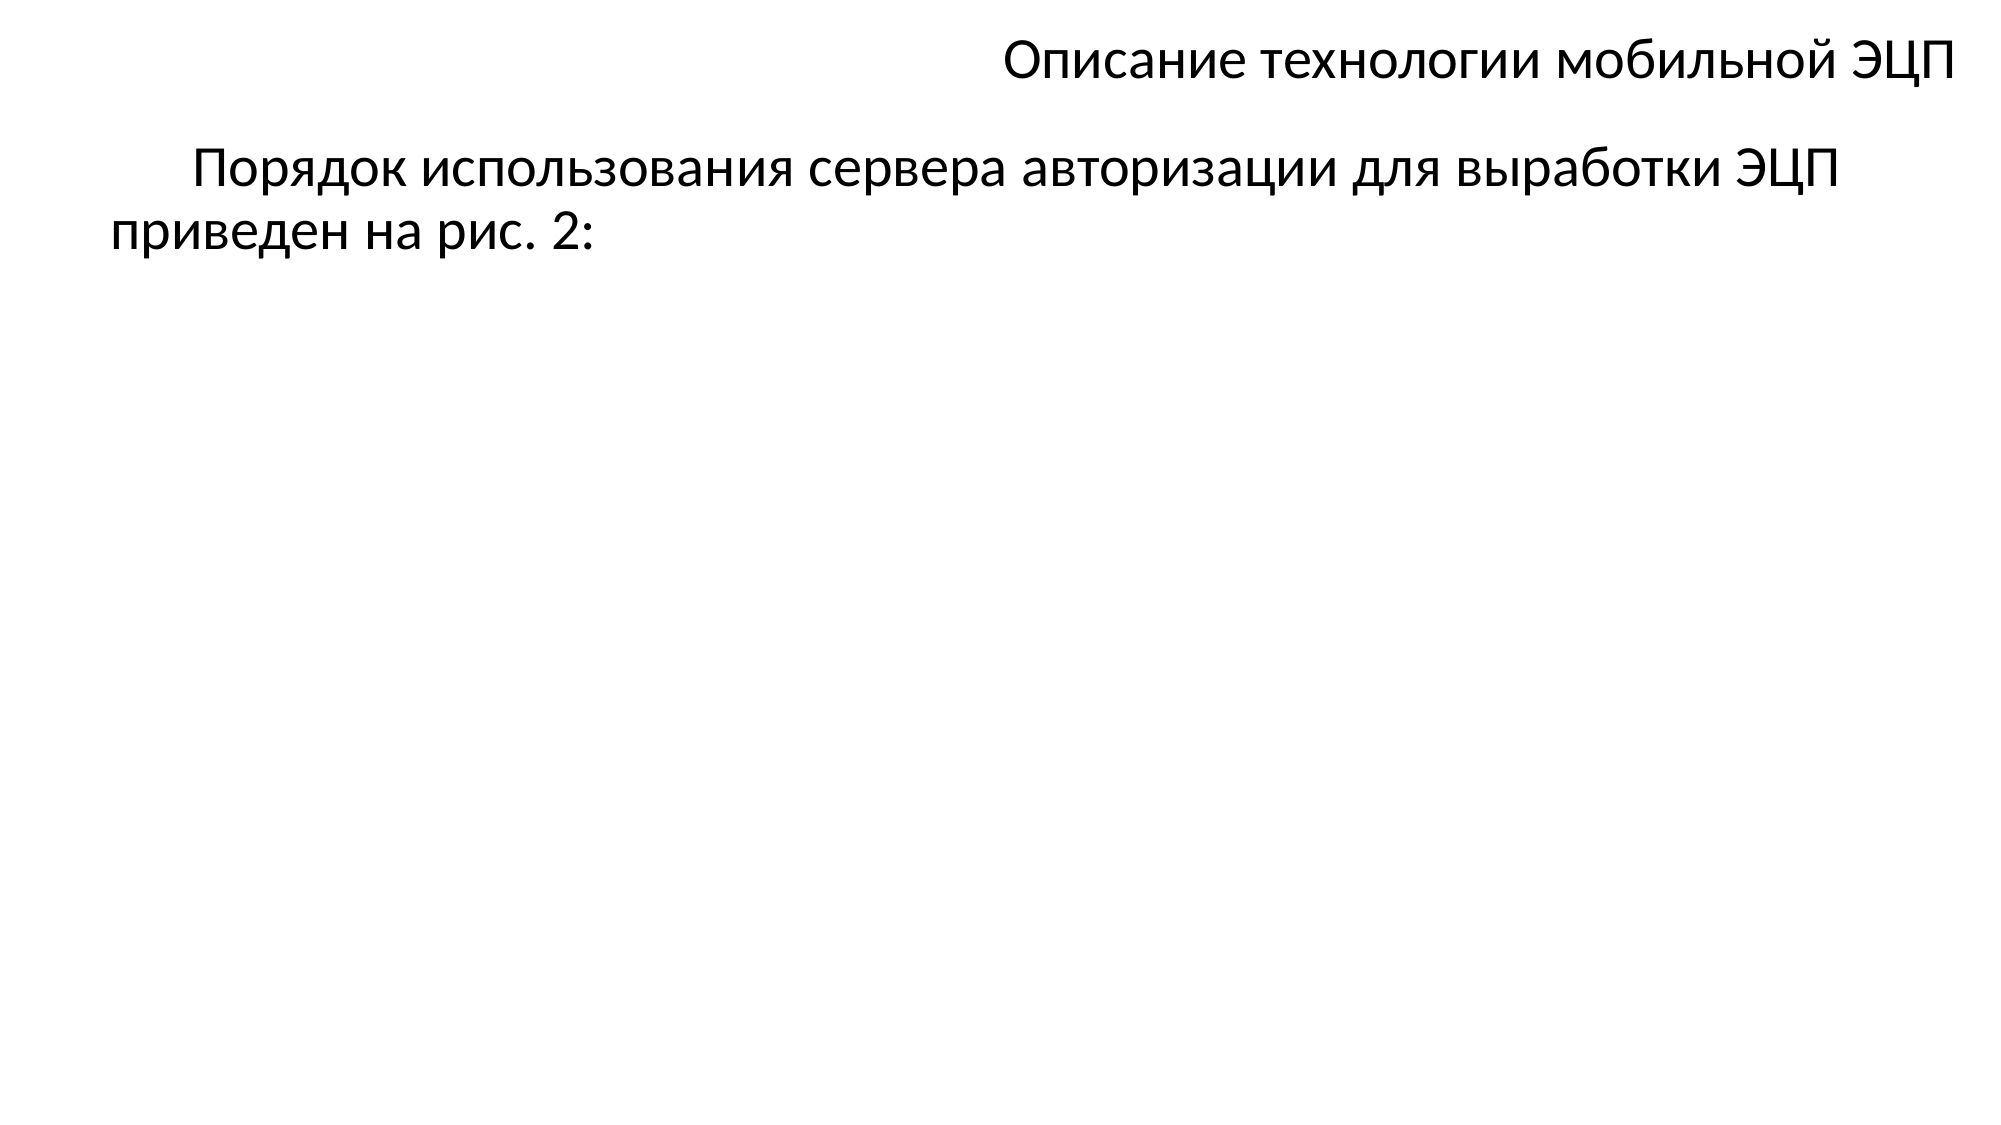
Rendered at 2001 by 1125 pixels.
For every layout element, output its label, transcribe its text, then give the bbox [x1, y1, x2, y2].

title Описание технологии мобильной ЭЦП [34, 16, 1973, 104]
list Порядок использования сервера авторизации для выработки ЭЦП приведен на рис. 2: [95, 129, 1973, 1073]
